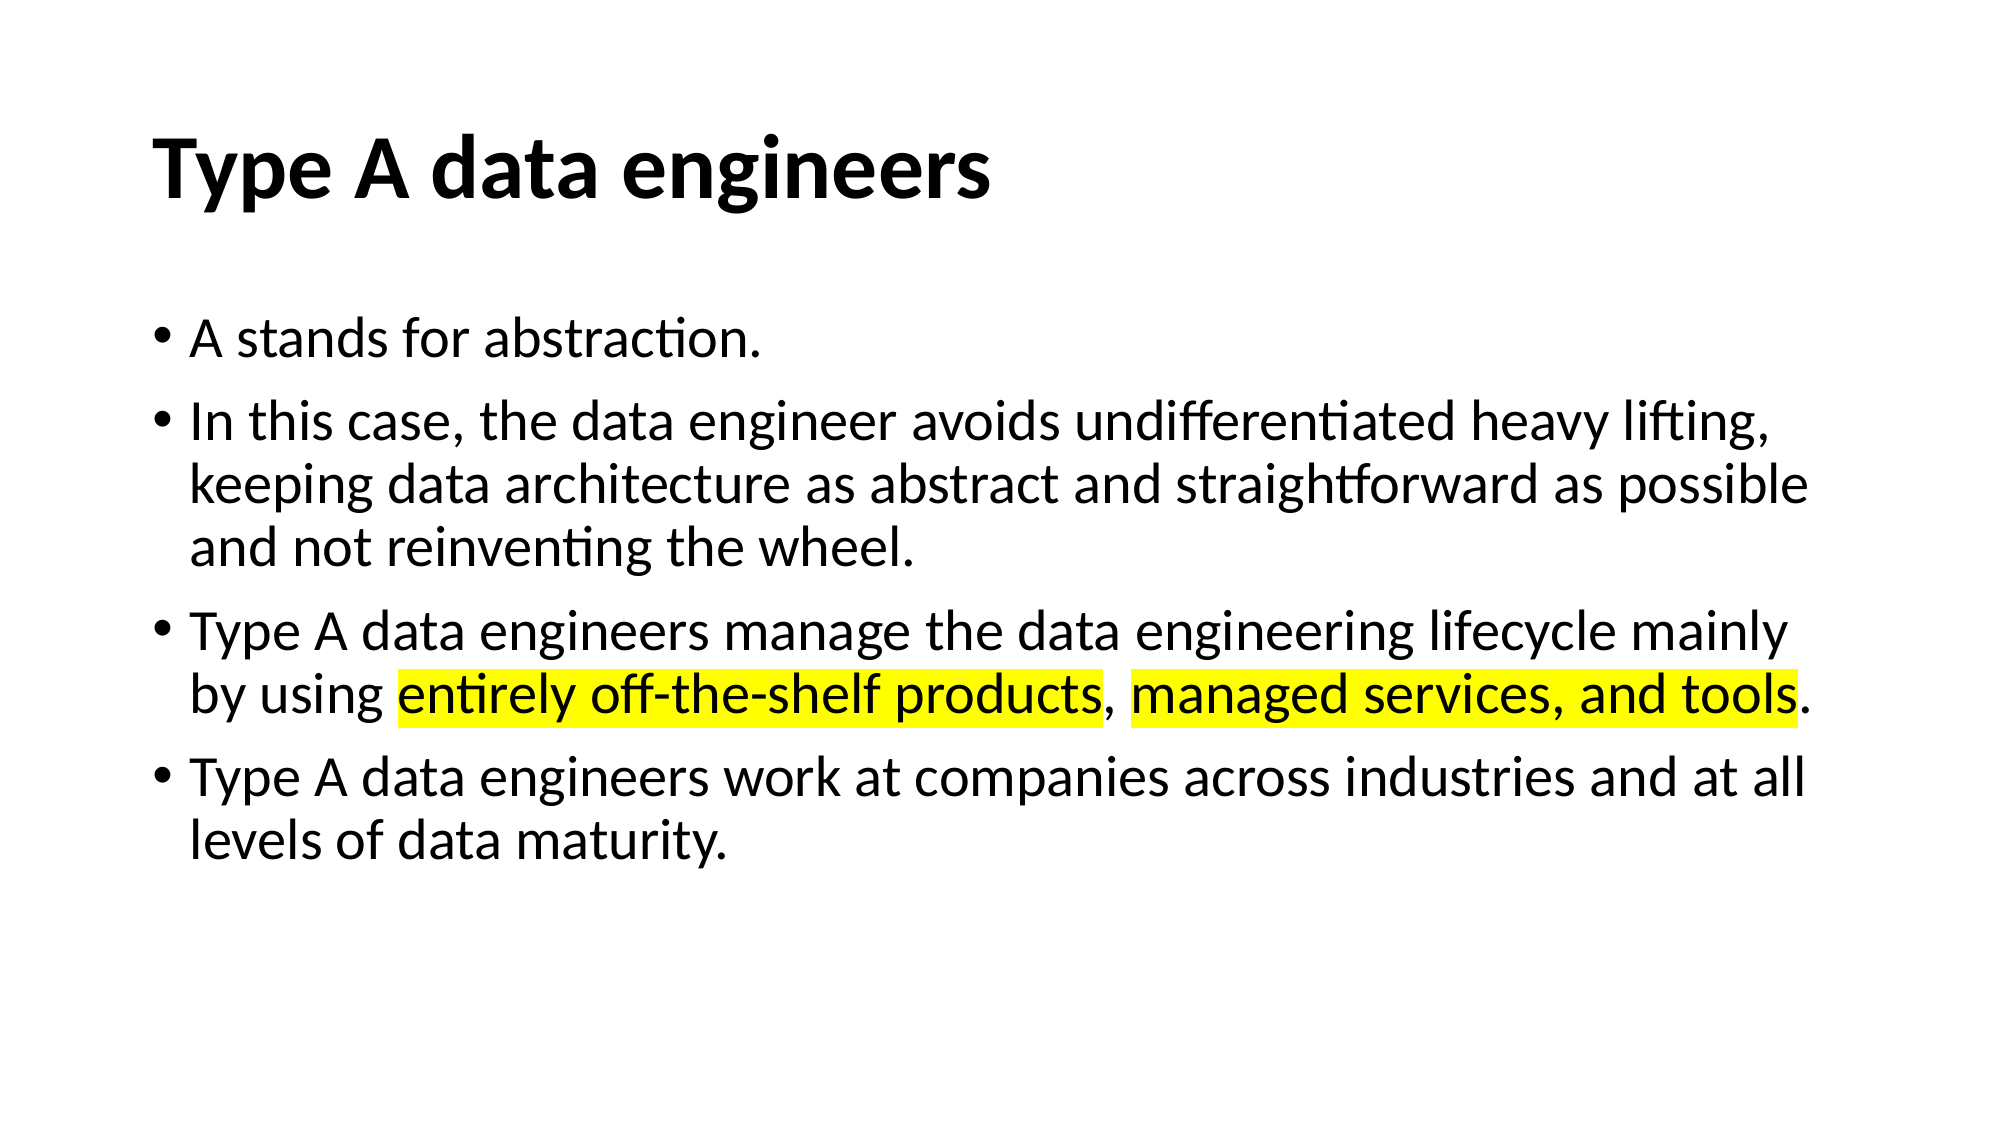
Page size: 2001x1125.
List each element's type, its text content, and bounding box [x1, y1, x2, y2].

list A stands for abstraction. In this case, the data engineer avoids undifferentiated heavy lifting, keeping data architecture as abstract and straightforward as possible and not reinventing the wheel. Type A data engineers manage the data engineering lifecycle mainly by using entirely off-the-shelf products, managed services, and tools. Type A data engineers work at companies across industries and at all levels of data maturity. [137, 299, 1863, 1014]
title Type A data engineers [137, 59, 1863, 278]
